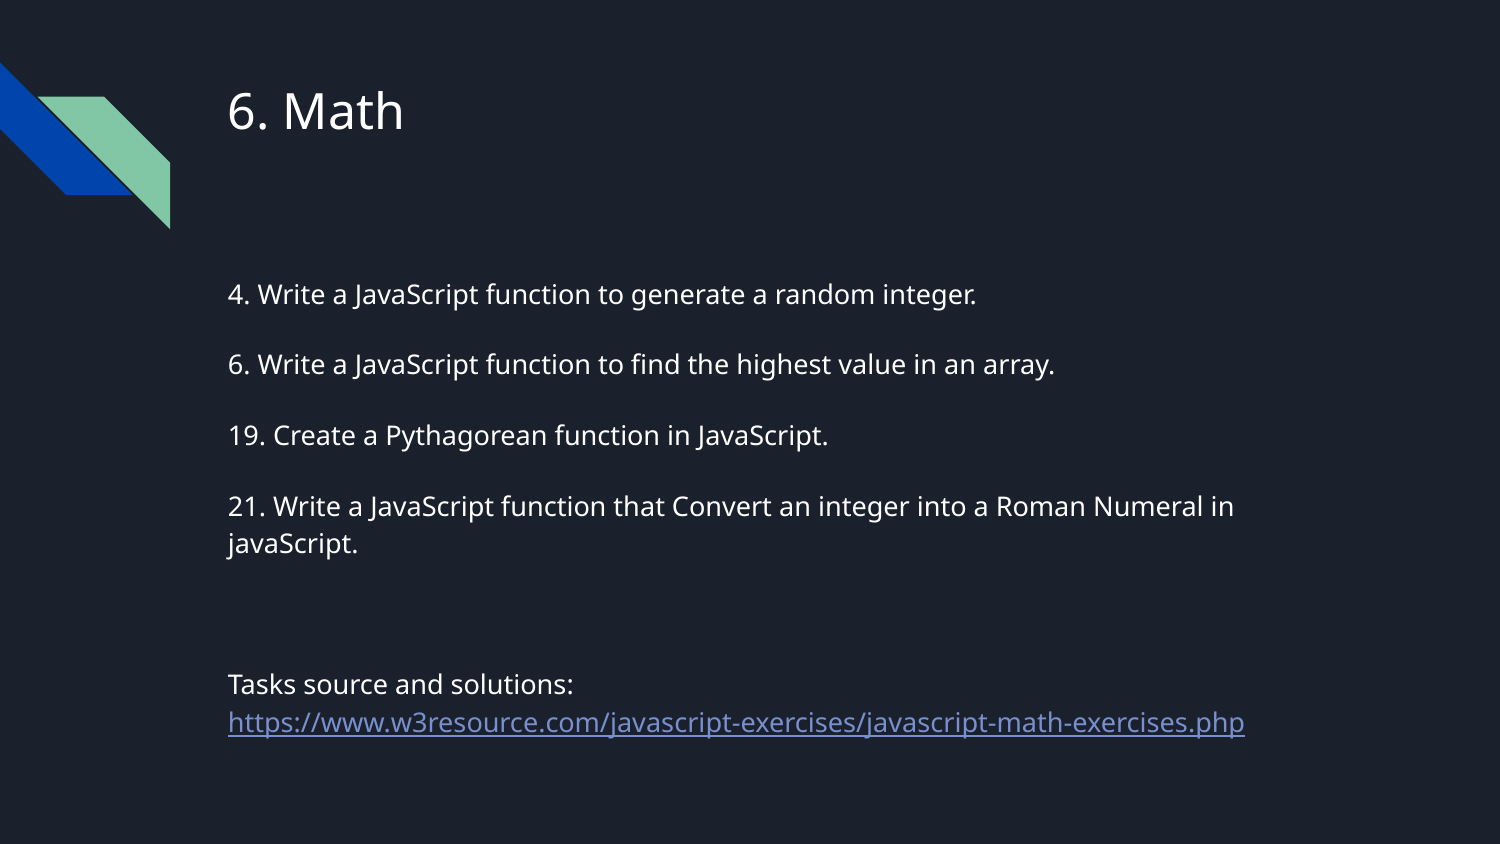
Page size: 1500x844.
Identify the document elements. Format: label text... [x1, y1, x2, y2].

title 6. Math [212, 64, 1368, 215]
list 4. Write a JavaScript function to generate a random integer. 6. Write a JavaScript function to find the highest value in an array. 19. Create a Pythagorean function in JavaScript. 21. Write a JavaScript function that Convert an integer into a Roman Numeral in javaScript. Tasks source and solutions: https://www.w3resource.com/javascript-exercises/javascript-math-exercises.php [212, 257, 1368, 735]
